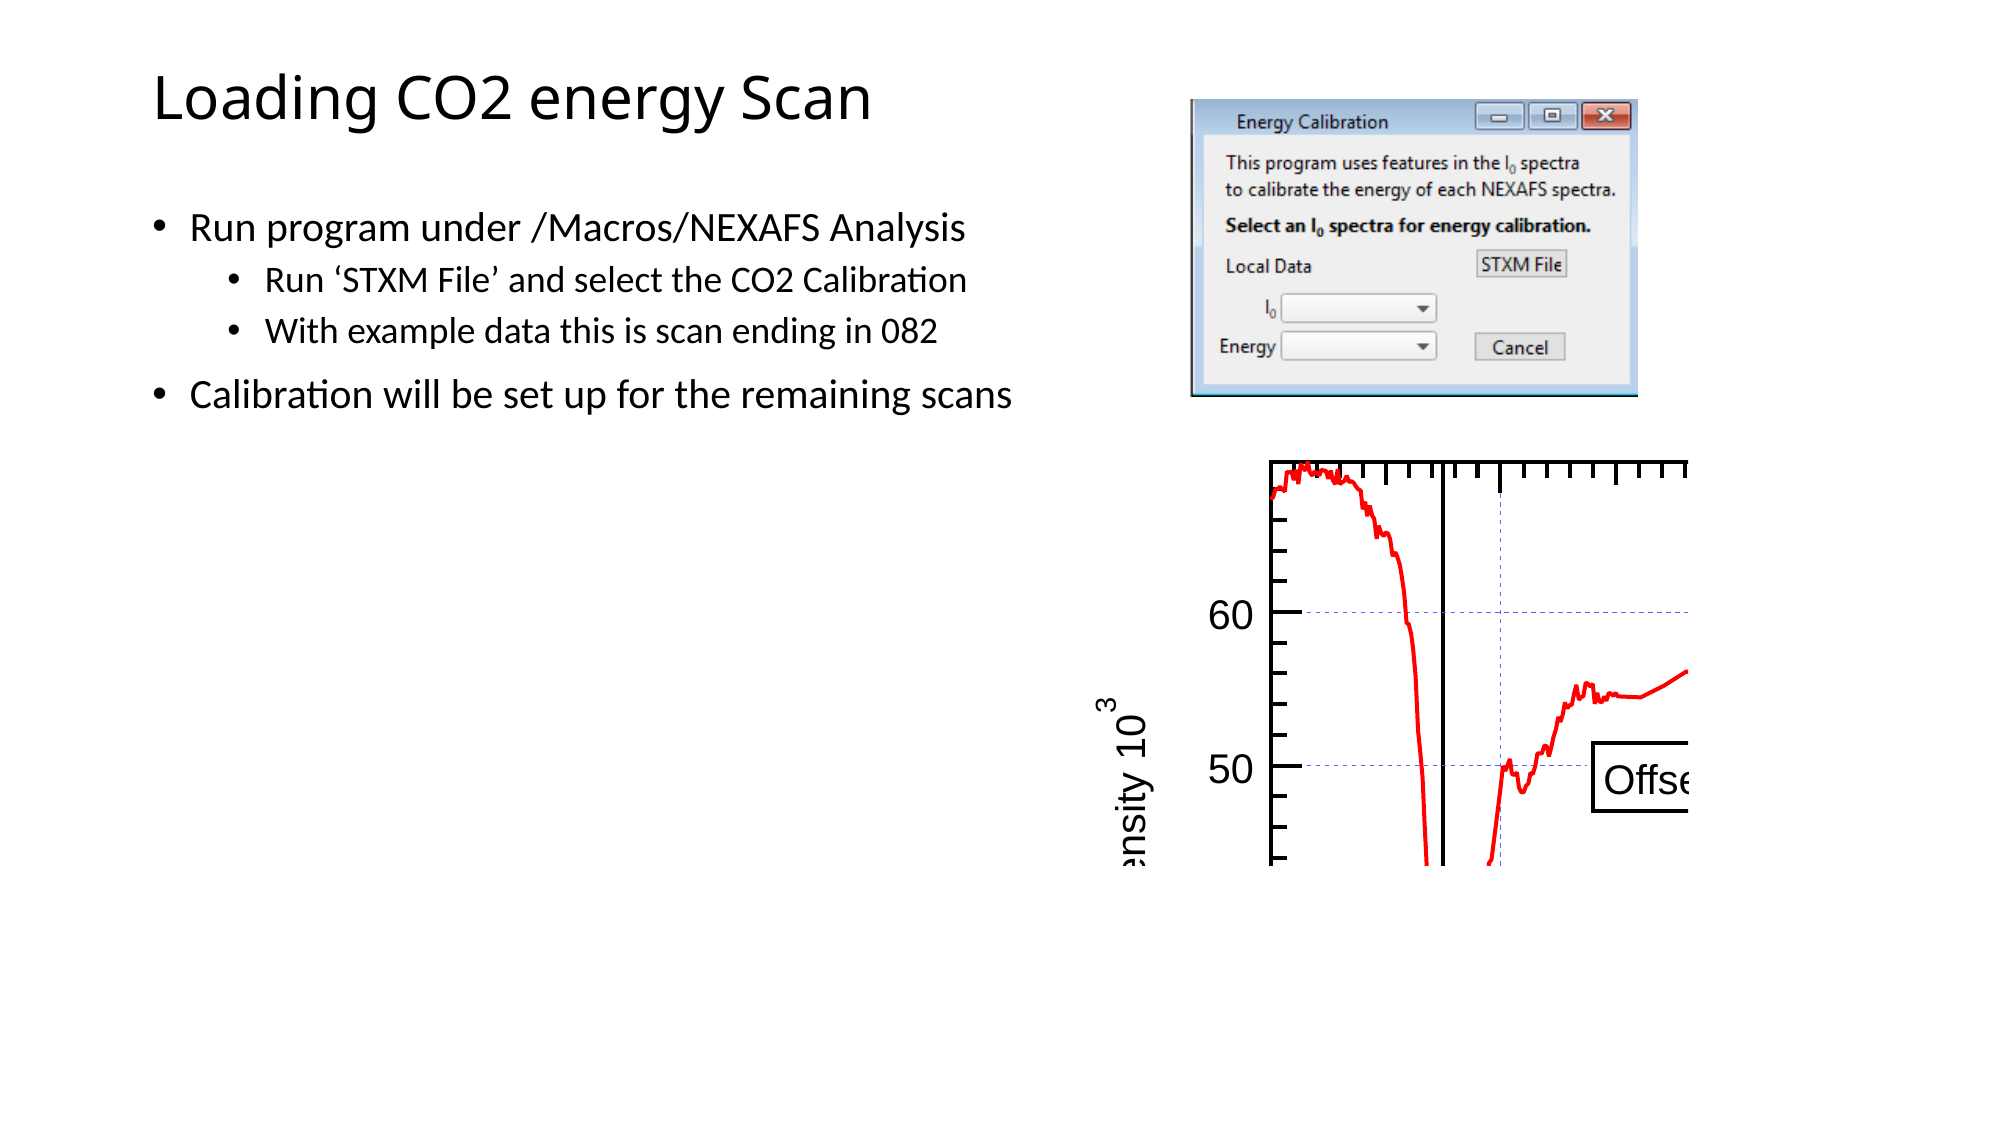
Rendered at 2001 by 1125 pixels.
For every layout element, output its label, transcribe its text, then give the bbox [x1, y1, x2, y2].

picture [1190, 99, 1638, 397]
list Run program under /Macros/NEXAFS Analysis Run ‘STXM File’ and select the CO2 Calibration With example data this is scan ending in 082 Calibration will be set up for the remaining scans [137, 197, 1863, 1014]
picture [1088, 415, 1689, 866]
title Loading CO2 energy Scan [137, 59, 1863, 141]
